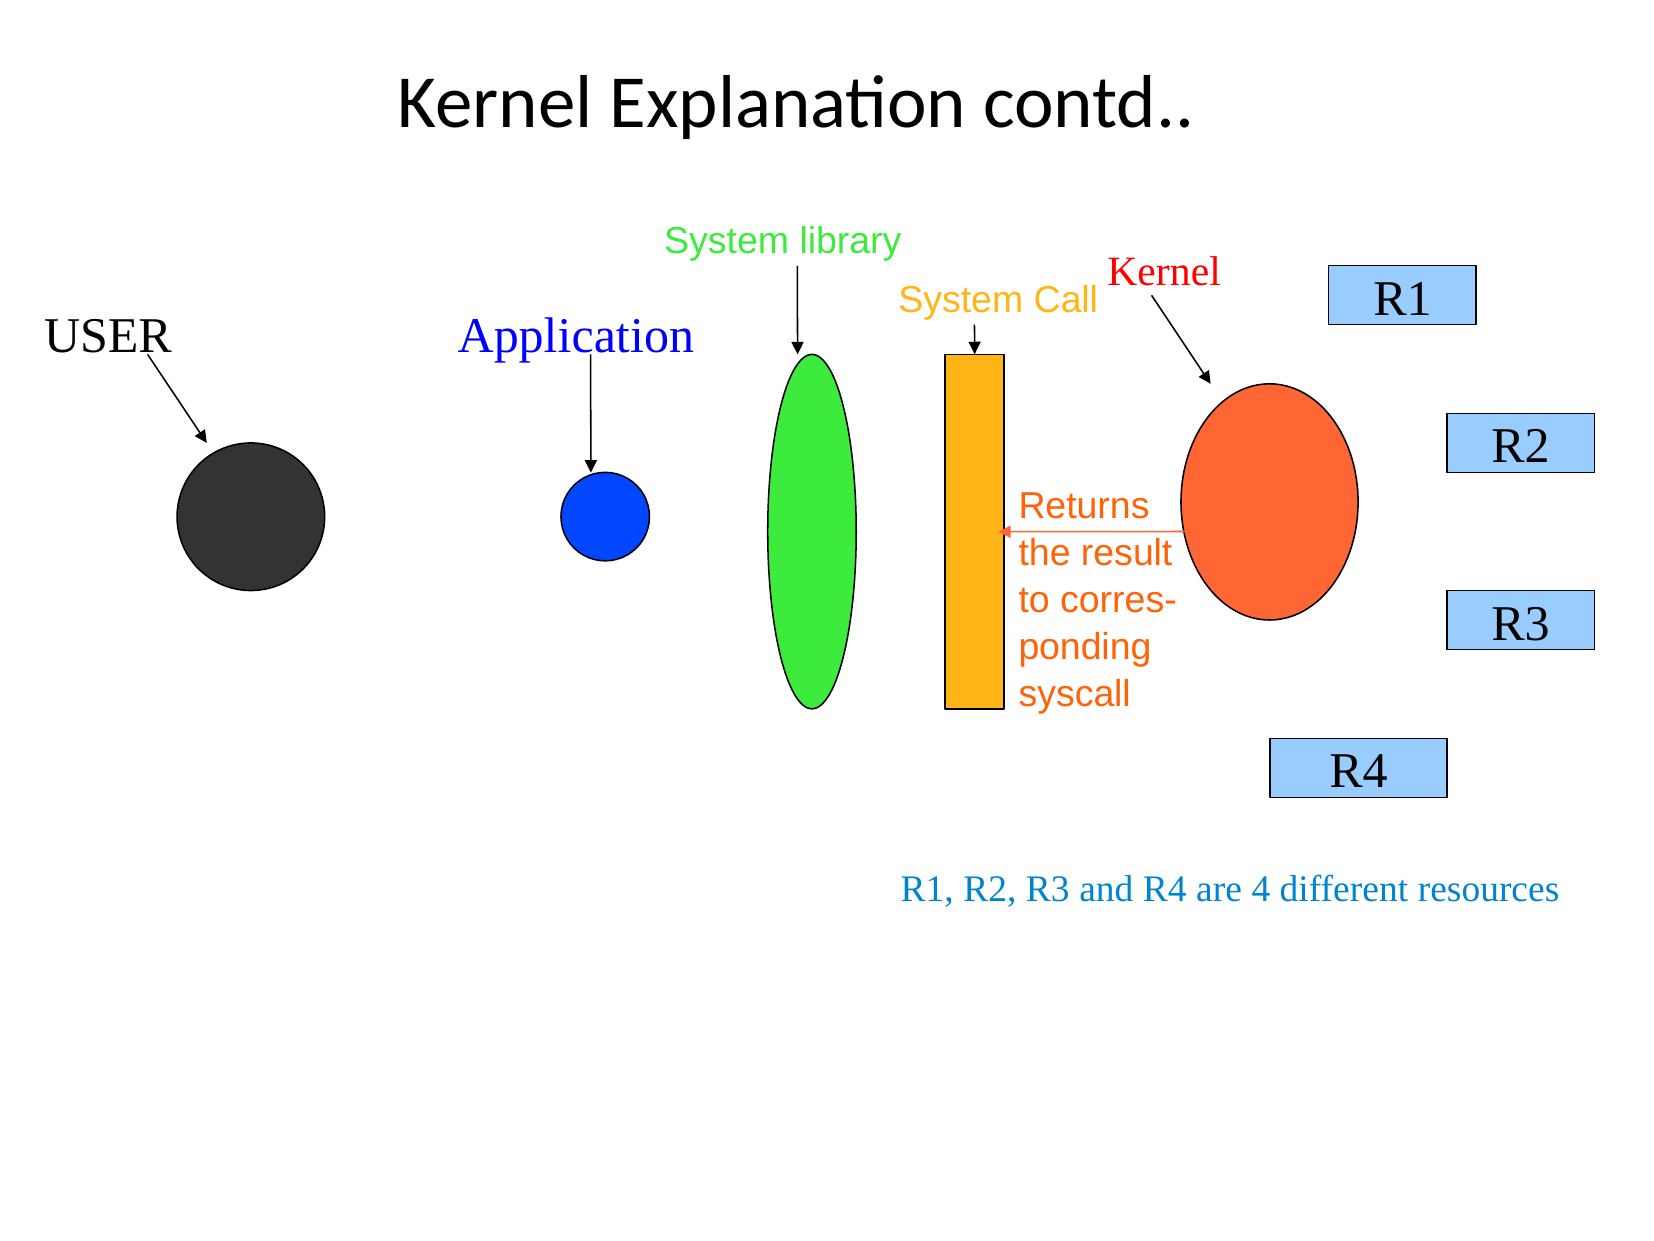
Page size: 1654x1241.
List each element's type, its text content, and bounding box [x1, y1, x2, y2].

text_box USER [29, 295, 163, 387]
text_box R1, R2, R3 and R4 are 4 different resources [885, 856, 1649, 918]
text_box [767, 354, 857, 709]
text_box [791, 265, 804, 355]
text_box [968, 324, 981, 355]
text_box R4 [1269, 738, 1447, 798]
text_box R1 [1328, 265, 1477, 325]
text_box [584, 357, 598, 473]
text_box [1183, 383, 1359, 621]
text_box [1156, 303, 1211, 384]
text_box Application [442, 295, 656, 357]
title Kernel Explanation contd.. [101, 45, 1492, 143]
text_box R3 [1446, 590, 1595, 650]
text_box [163, 377, 207, 443]
text_box [177, 442, 325, 591]
text_box [560, 472, 650, 561]
text_box Kernel [1092, 236, 1243, 303]
text_box System library [649, 206, 917, 269]
text_box Returns the result to corres- ponding syscall [1003, 472, 1192, 722]
text_box [944, 354, 1004, 709]
text_box R2 [1446, 413, 1595, 473]
text_box System Call [883, 265, 1113, 328]
